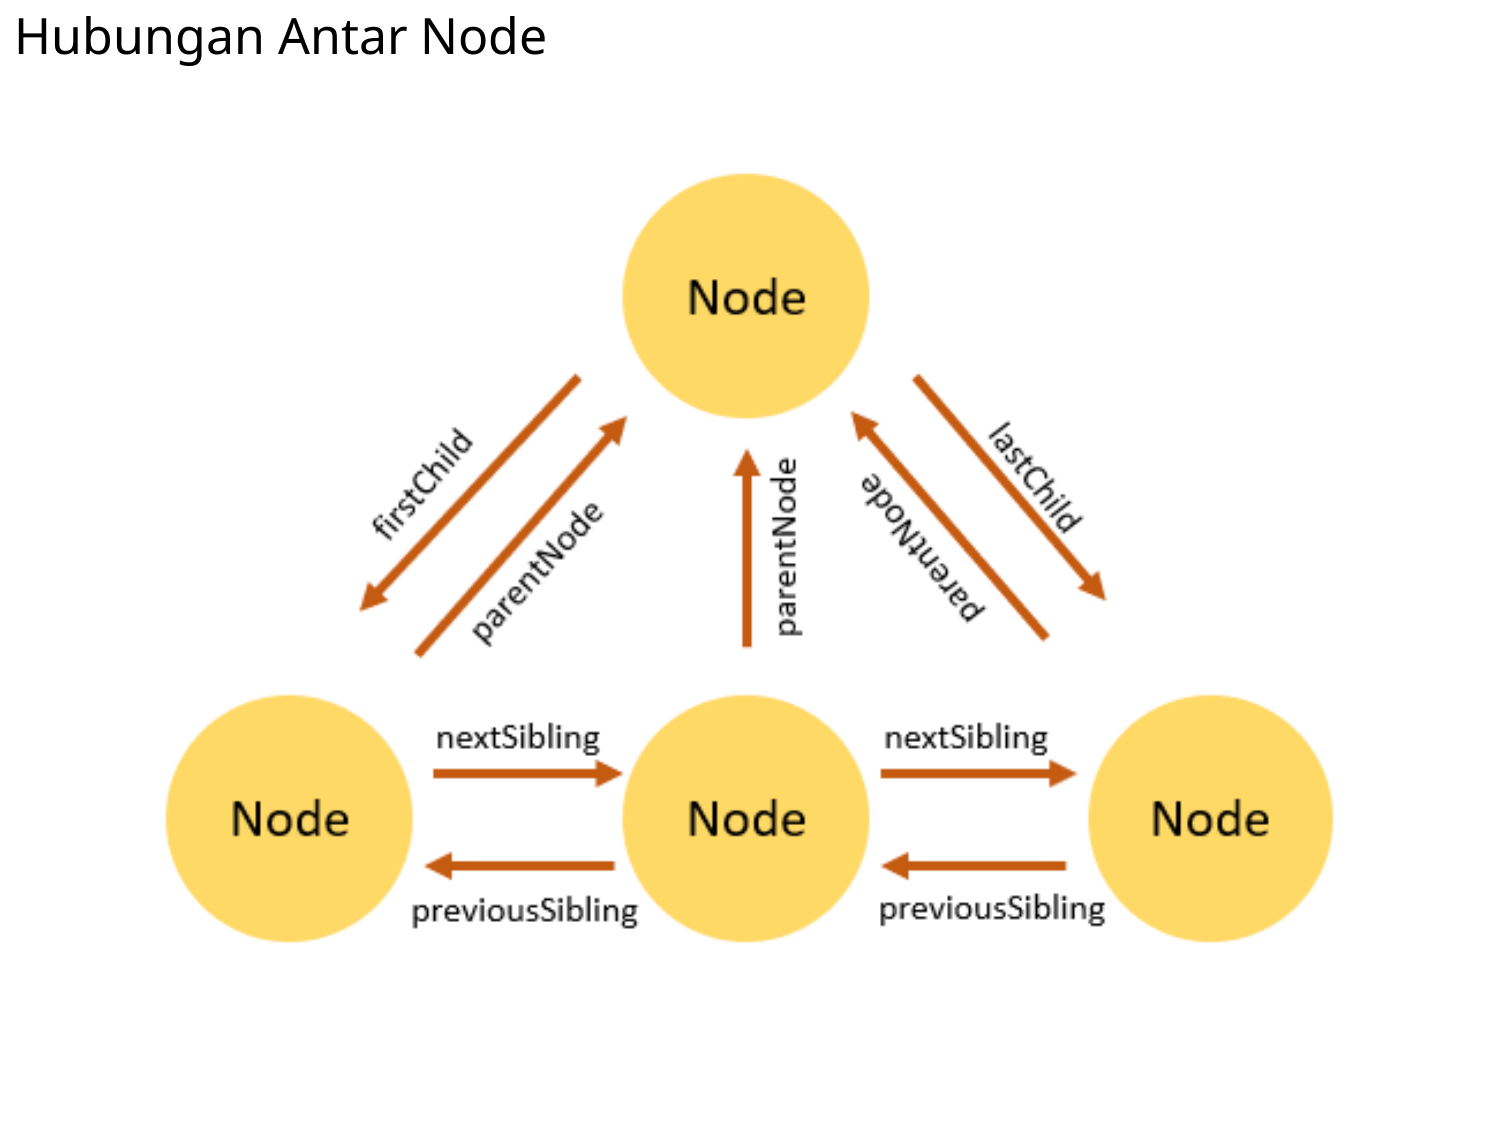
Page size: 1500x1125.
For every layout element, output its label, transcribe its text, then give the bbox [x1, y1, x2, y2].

text_box Hubungan Antar Node [0, 0, 588, 73]
picture [148, 149, 1352, 976]
